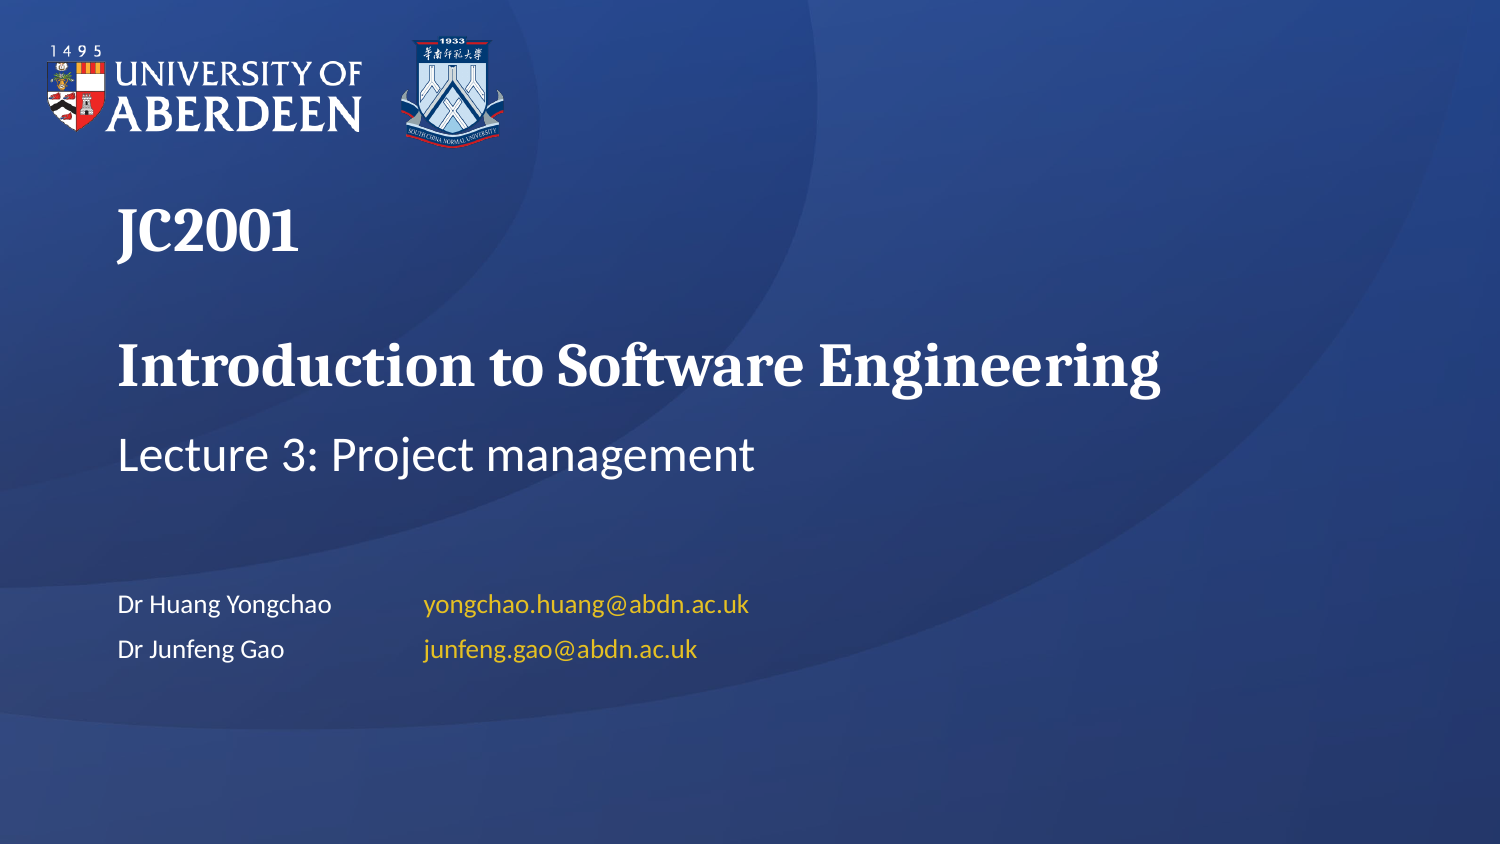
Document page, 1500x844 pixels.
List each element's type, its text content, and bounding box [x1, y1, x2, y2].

text_box Dr Huang Yongchao yongchao.huang@abdn.ac.uk Dr Junfeng Gao junfeng.gao@abdn.ac.uk [102, 583, 1439, 720]
title JC2001 Introduction to Software Engineering [102, 258, 1474, 408]
picture [0, 0, 1500, 844]
list Lecture 3: Project management [102, 420, 1439, 570]
